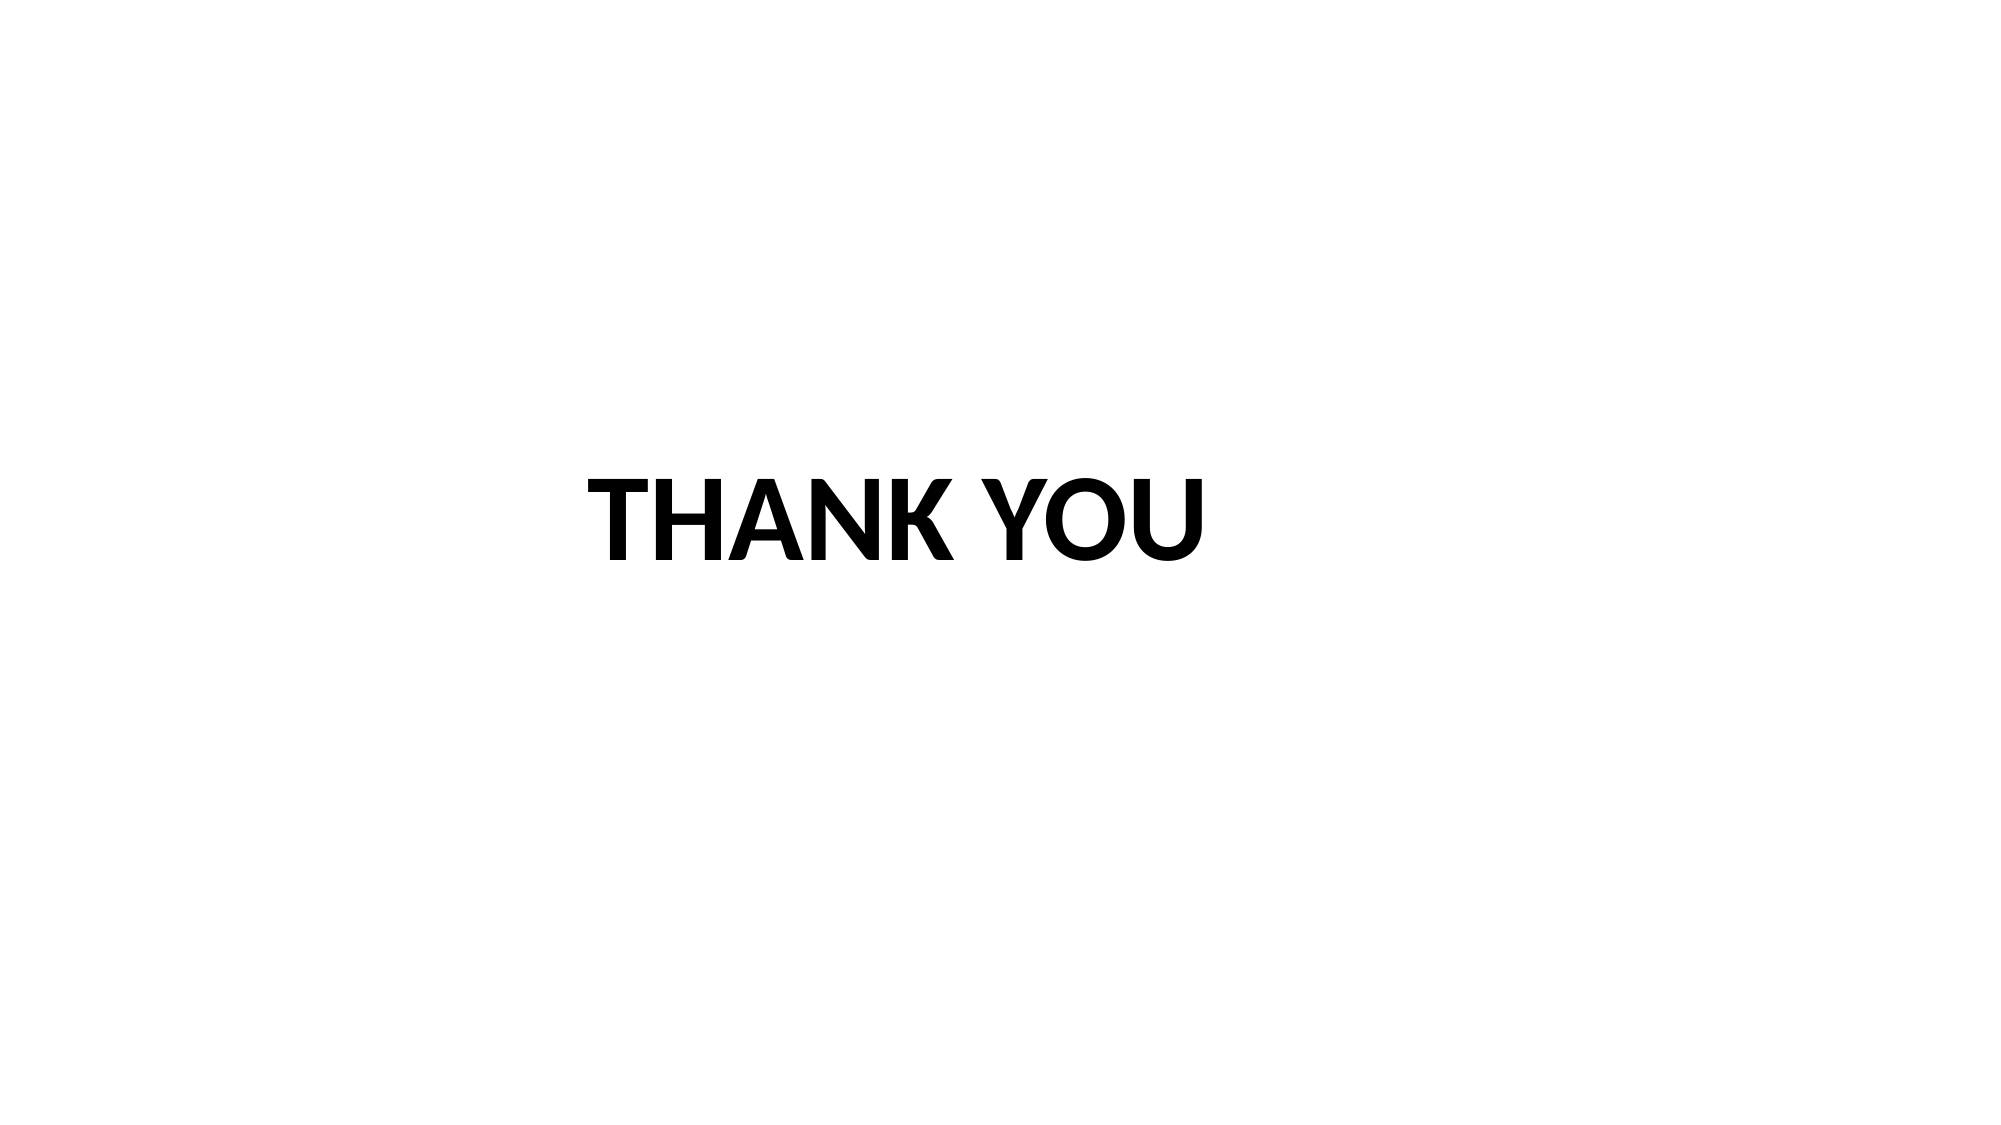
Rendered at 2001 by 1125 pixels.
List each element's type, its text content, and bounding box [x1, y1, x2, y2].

list THANK YOU [36, 445, 1762, 1125]
